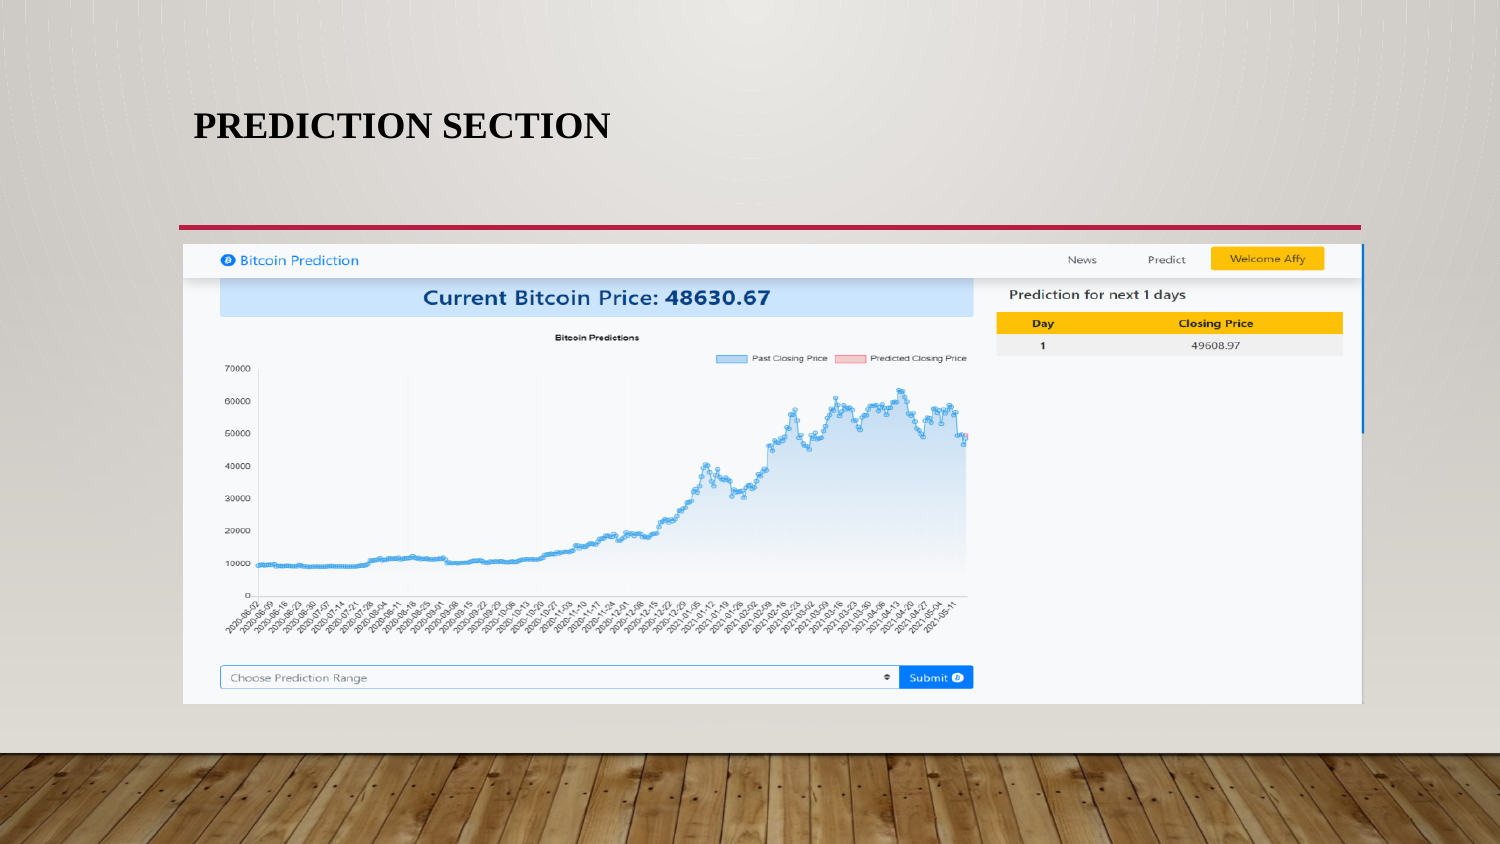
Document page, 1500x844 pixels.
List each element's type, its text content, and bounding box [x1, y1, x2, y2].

picture [0, 753, 1500, 844]
title Prediction section [178, 98, 1361, 229]
picture [182, 244, 1365, 704]
